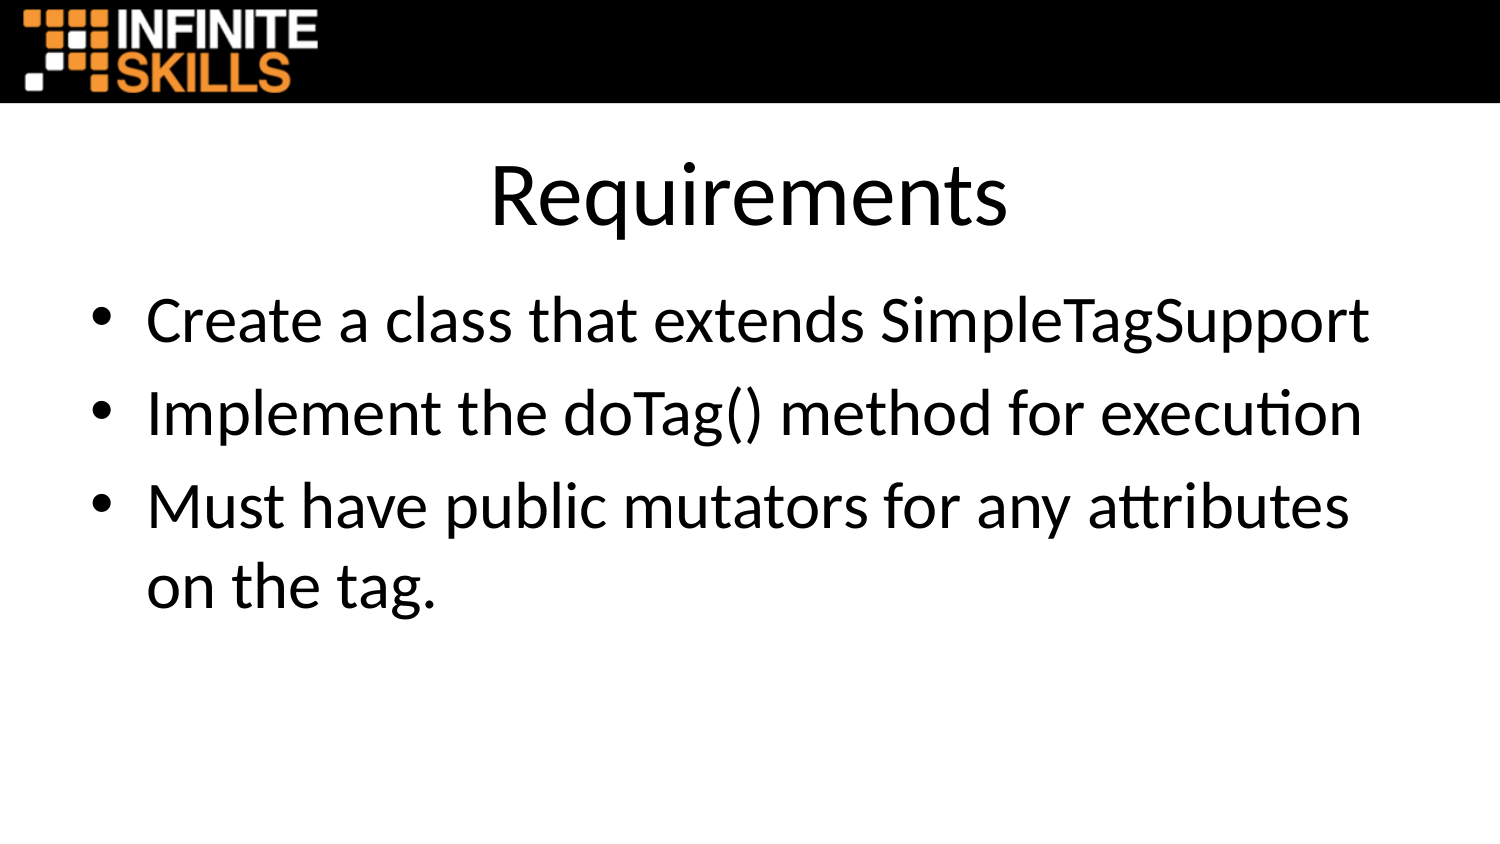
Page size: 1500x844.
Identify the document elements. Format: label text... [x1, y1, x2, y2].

picture [0, 0, 1500, 844]
list Create a class that extends SimpleTagSupport Implement the doTag() method for execution Must have public mutators for any attributes on the tag. [75, 268, 1425, 754]
title Requirements [75, 127, 1425, 250]
